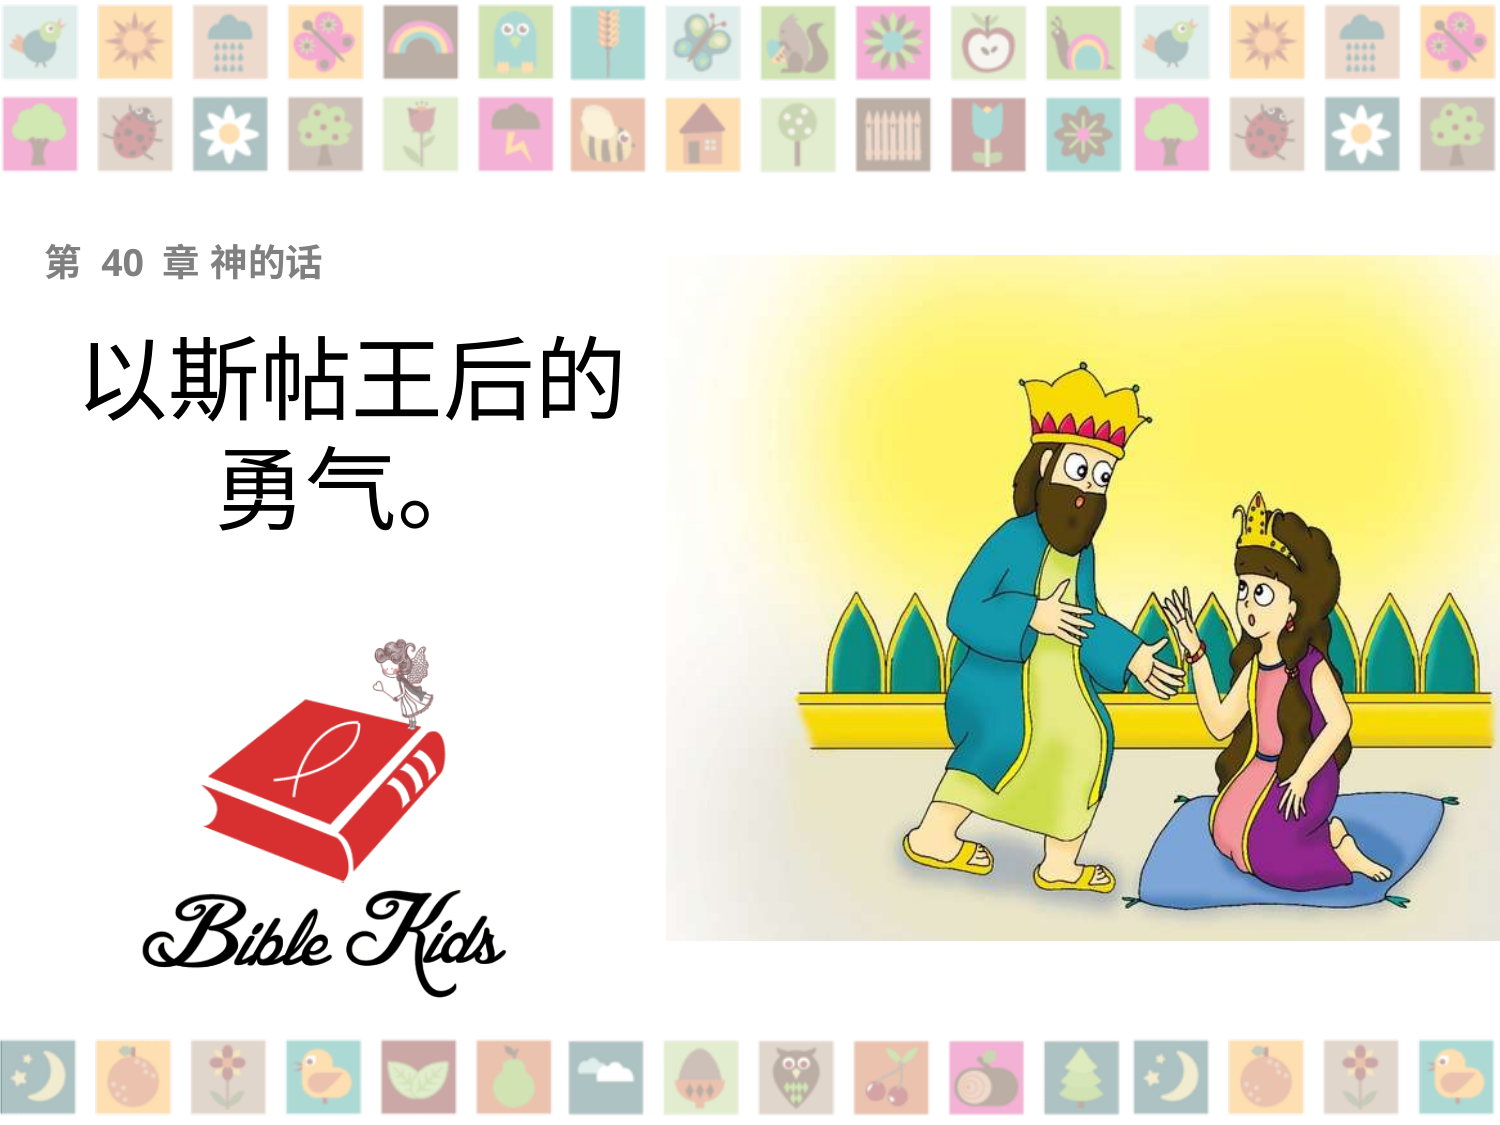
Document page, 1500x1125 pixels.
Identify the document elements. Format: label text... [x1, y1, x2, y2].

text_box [0, 1028, 1500, 1118]
text_box 第 40 章 神的话 [29, 231, 526, 292]
picture [666, 255, 1500, 941]
picture [117, 600, 544, 1027]
text_box 以斯帖王后的勇气。 [29, 314, 661, 550]
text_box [0, 3, 1500, 181]
